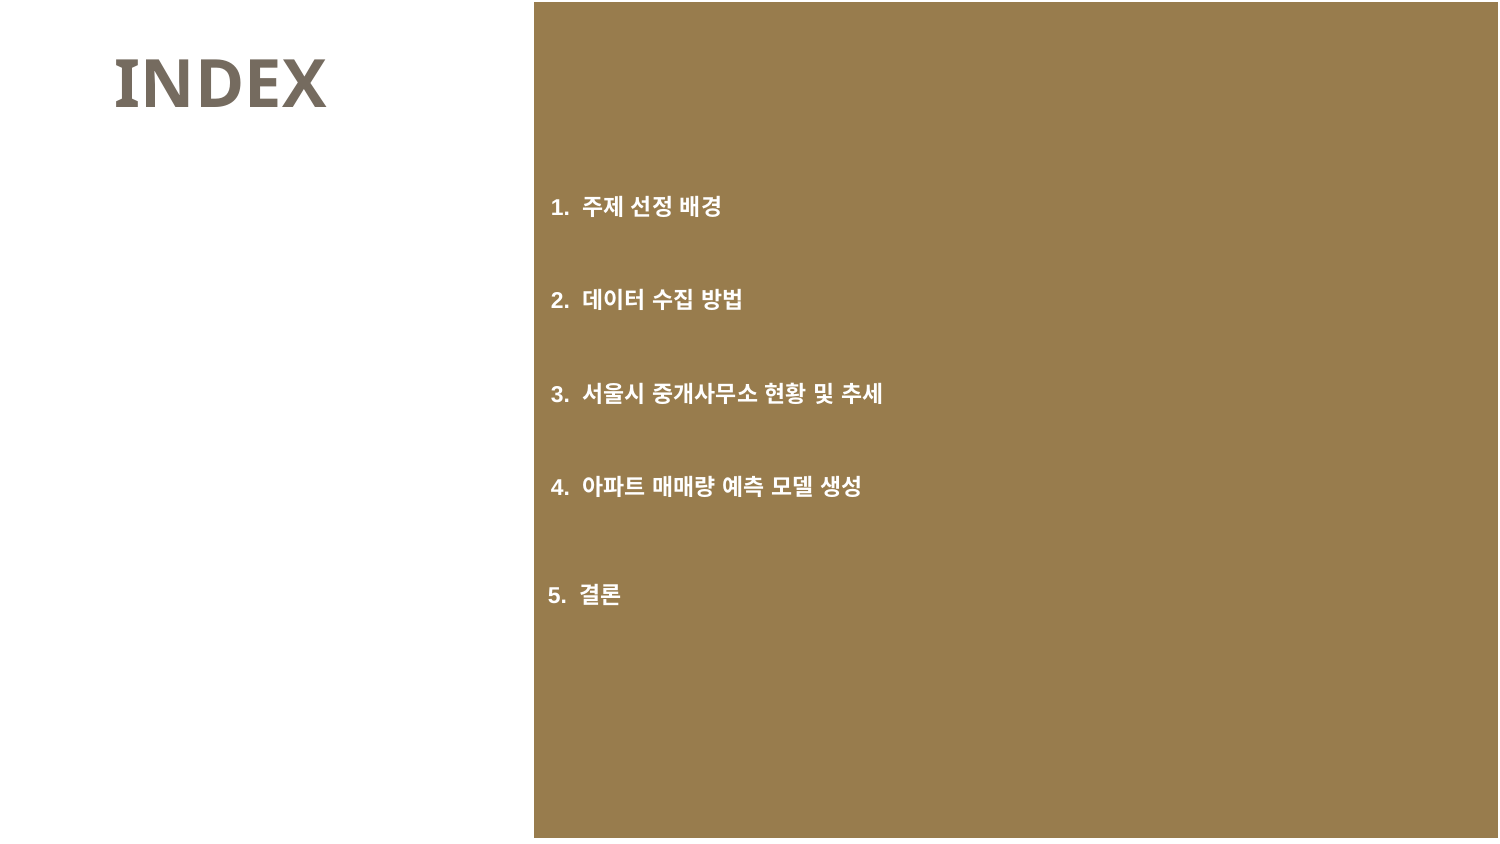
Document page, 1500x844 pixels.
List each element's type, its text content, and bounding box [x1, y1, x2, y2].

text_box INDEX [100, 33, 516, 130]
text_box 1. 주제 선정 배경 2. 데이터 수집 방법 3. 서울시 중개사무소 현황 및 추세 4. 아파트 매매량 예측 모델 생성 5. 결론 [479, 163, 1431, 778]
text_box [529, 0, 1500, 842]
